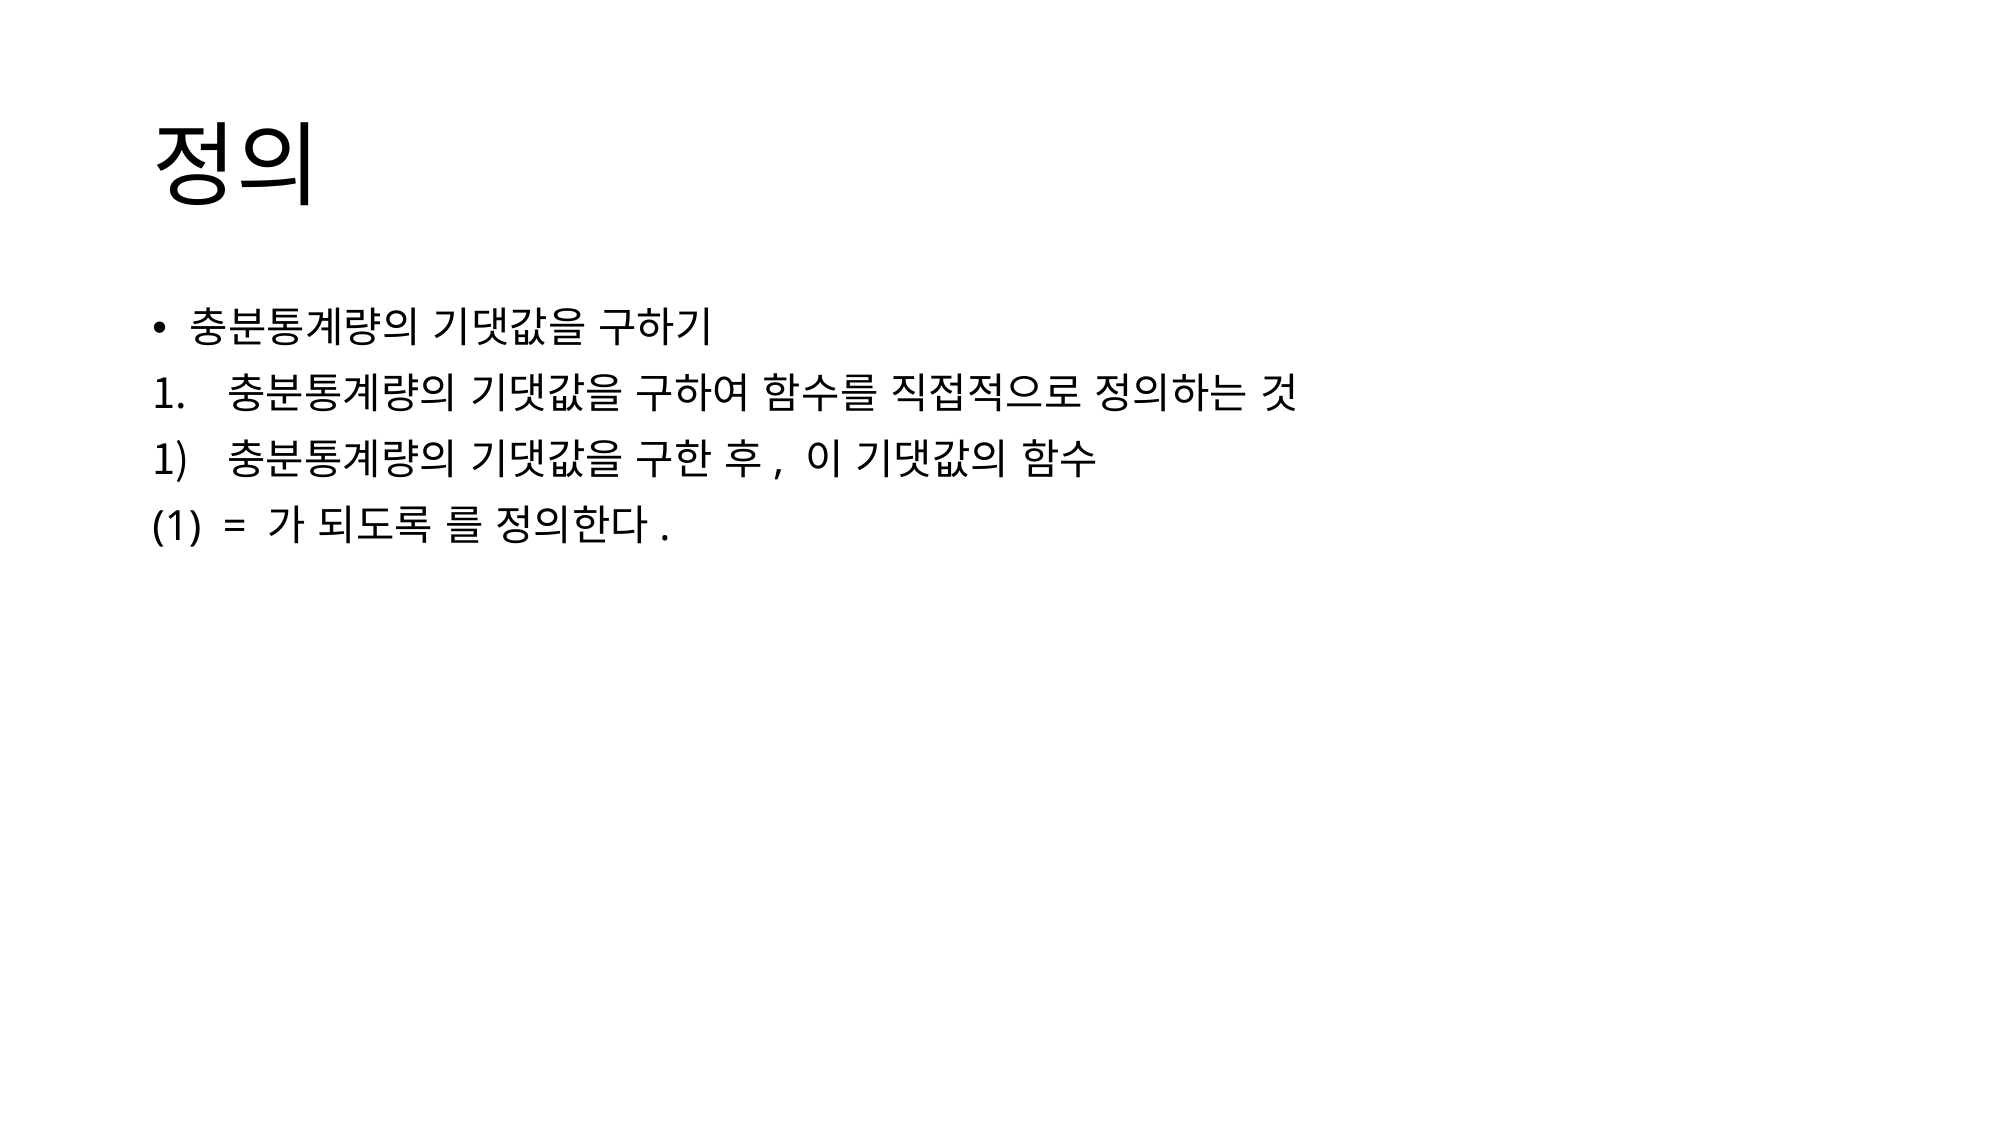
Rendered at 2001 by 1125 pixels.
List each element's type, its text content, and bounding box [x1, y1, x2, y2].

title 정의 [137, 59, 1863, 278]
